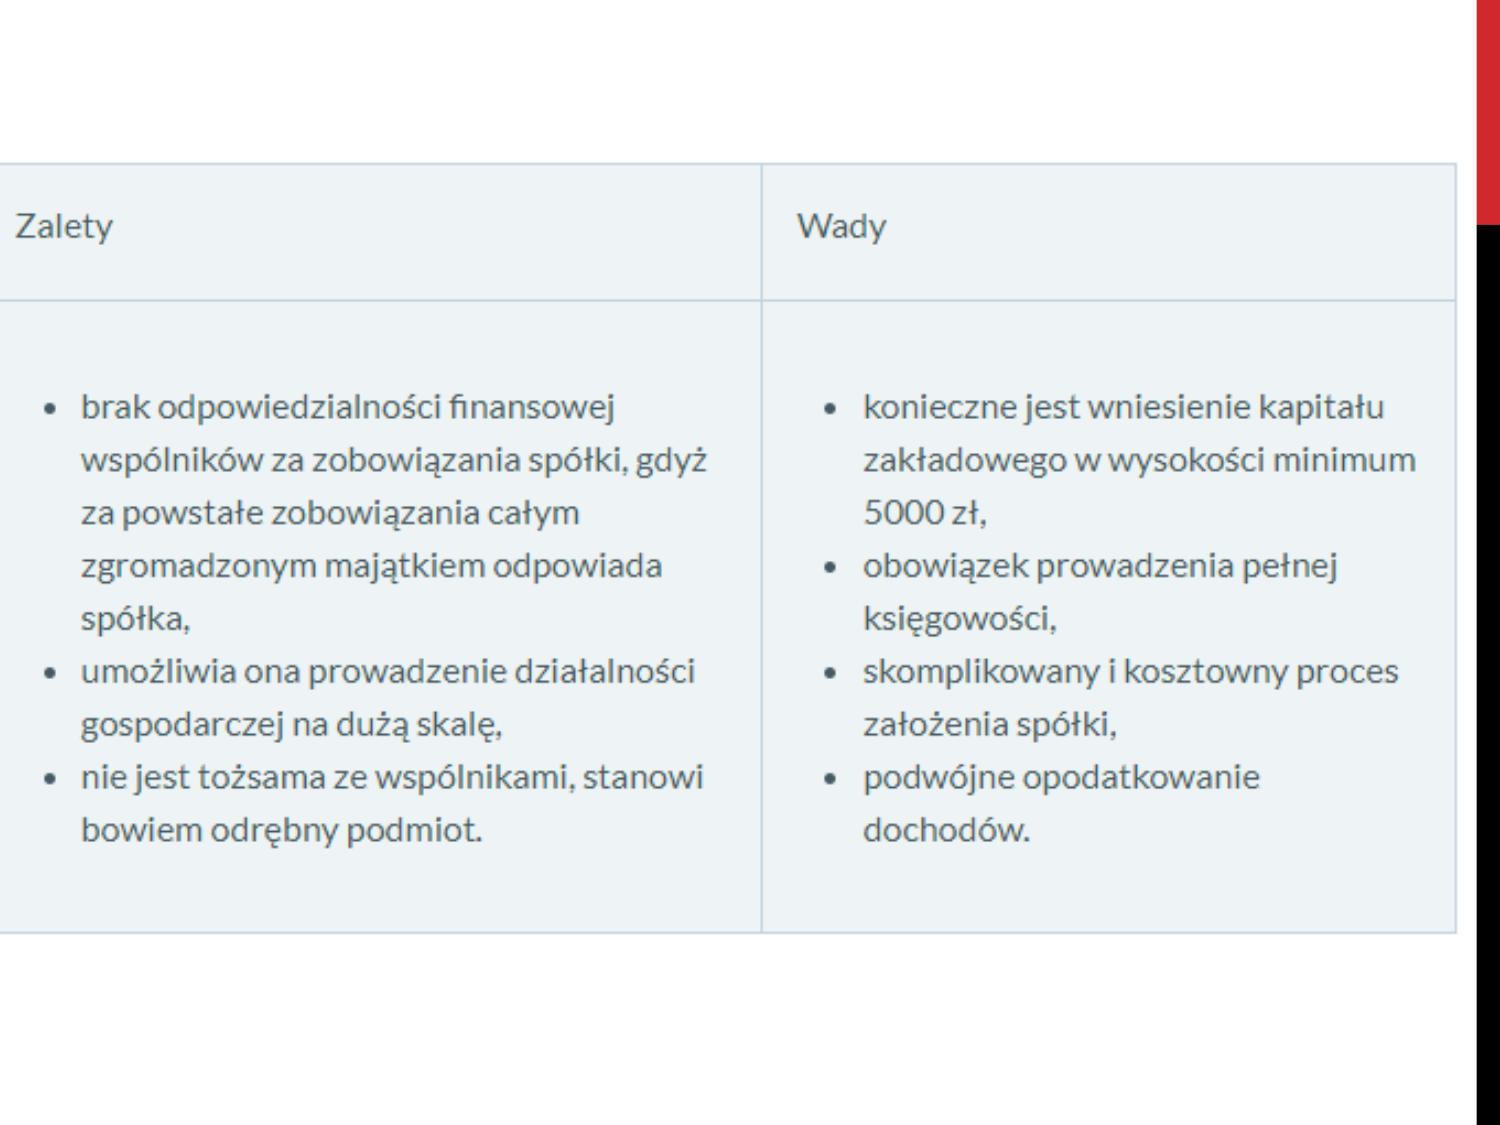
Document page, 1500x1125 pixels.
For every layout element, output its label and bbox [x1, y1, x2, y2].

picture [0, 136, 1473, 962]
